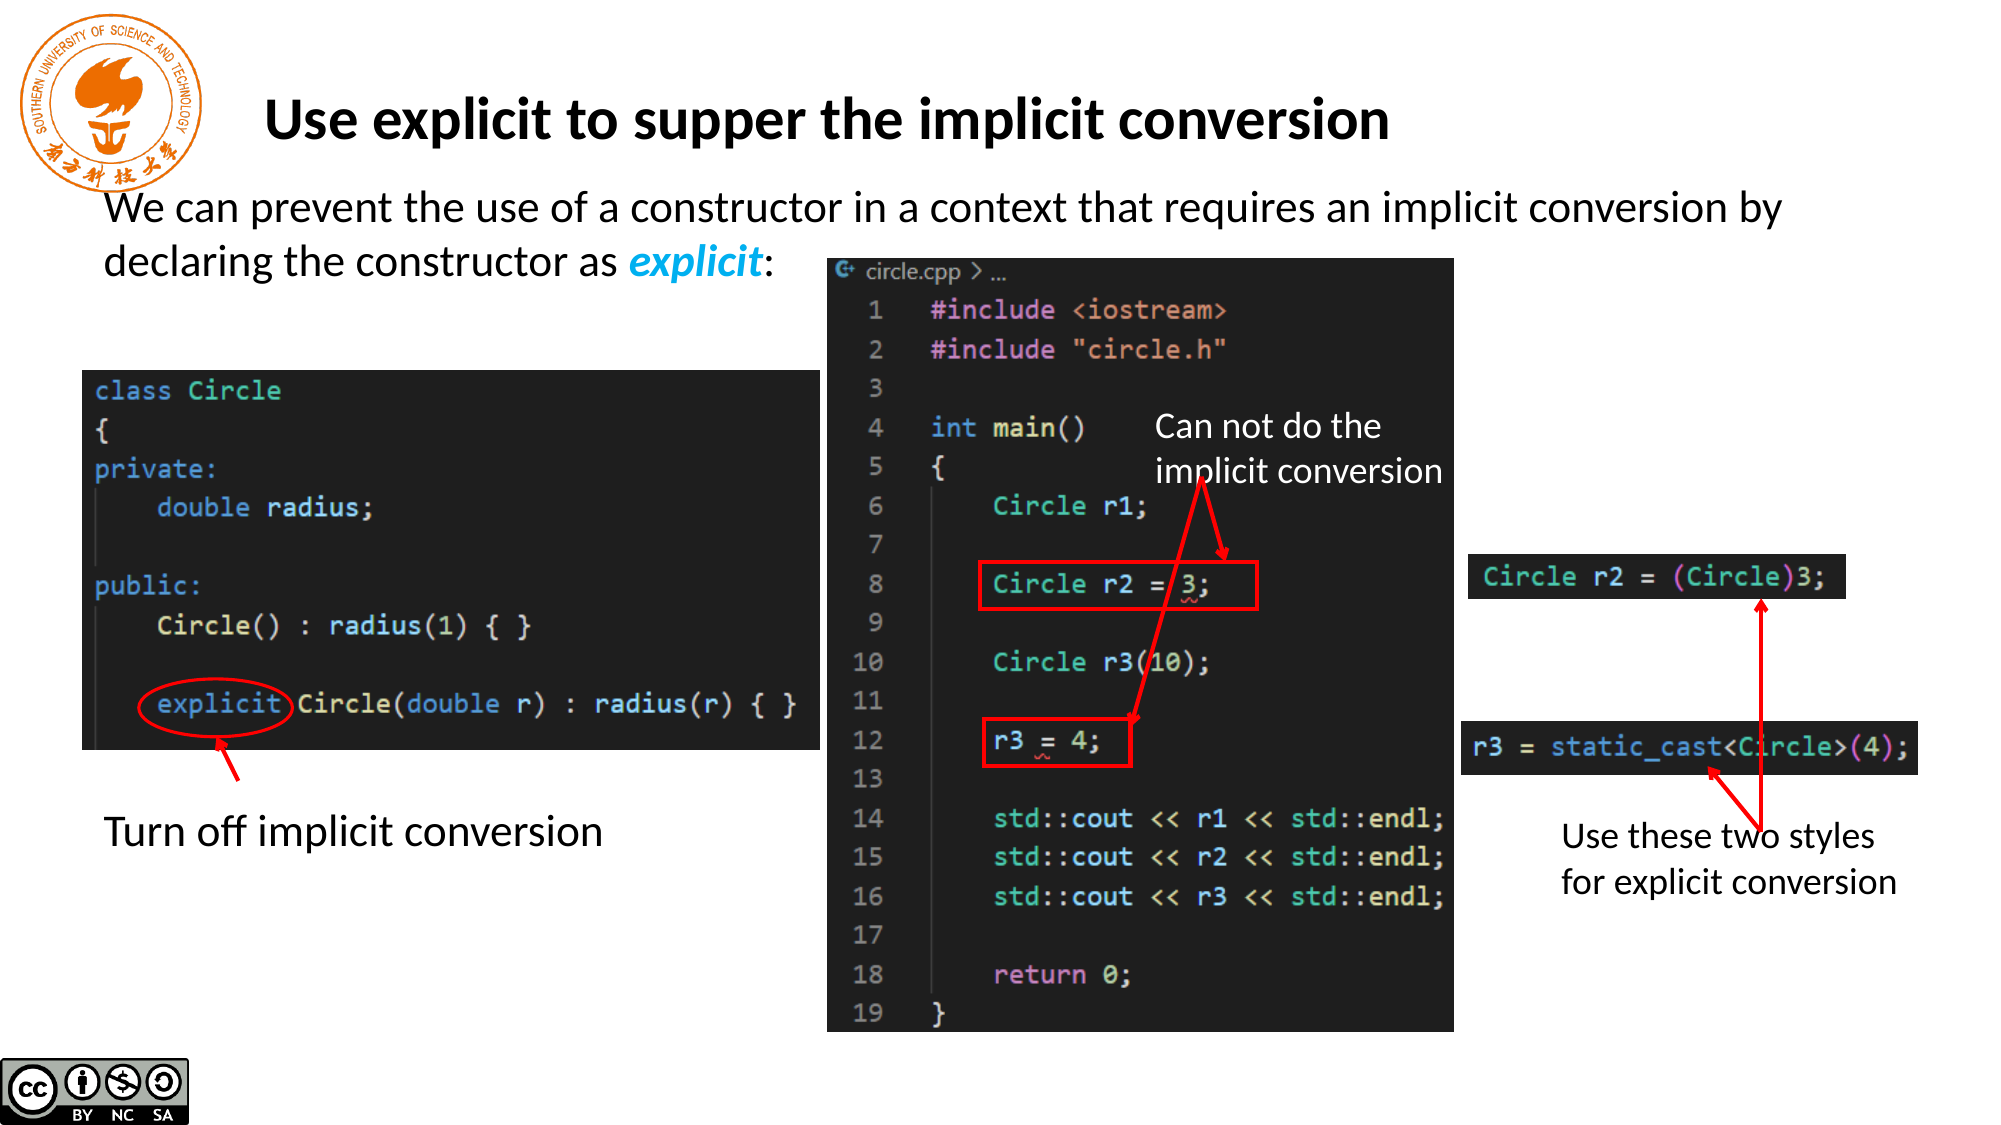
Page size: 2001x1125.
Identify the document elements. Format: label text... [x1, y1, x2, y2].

text_box We can prevent the use of a constructor in a context that requires an implicit conversion by declaring the constructor as explicit: [88, 169, 1850, 294]
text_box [88, 678, 690, 864]
picture [81, 370, 820, 750]
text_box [1546, 598, 1915, 911]
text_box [979, 392, 1509, 767]
text_box Use explicit to supper the implicit conversion [249, 71, 1407, 159]
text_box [1461, 554, 1918, 775]
picture [0, 1058, 189, 1125]
picture [827, 258, 1454, 1032]
picture [18, 11, 202, 194]
